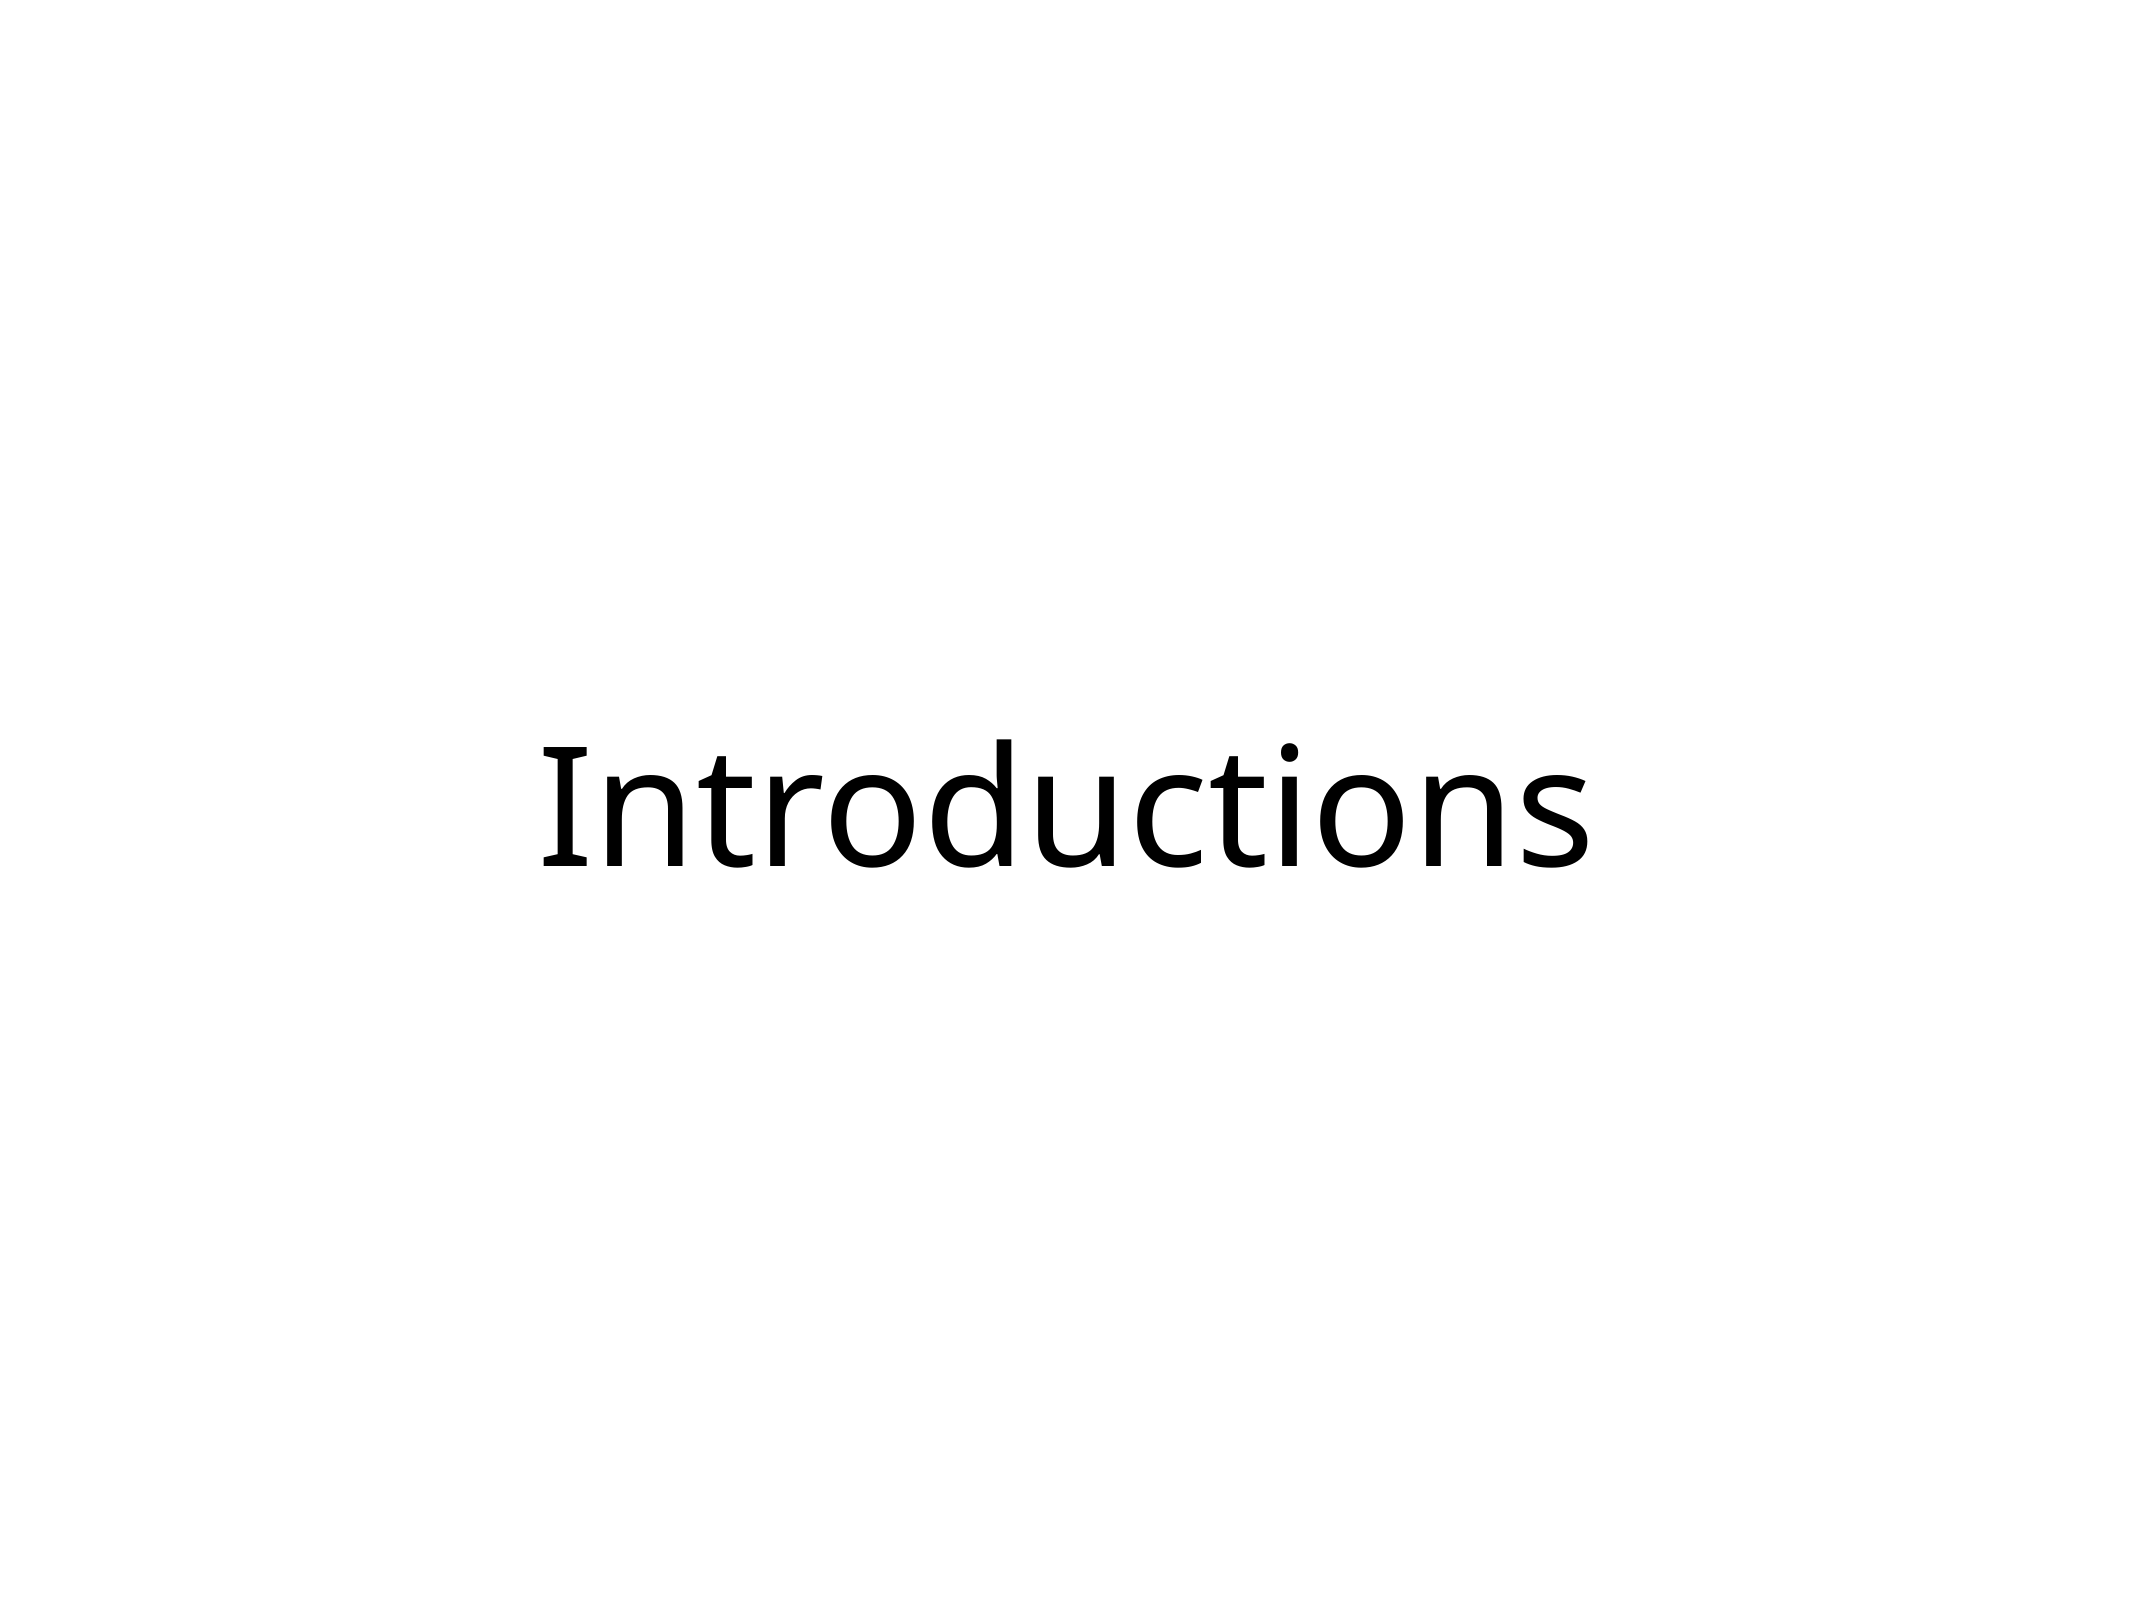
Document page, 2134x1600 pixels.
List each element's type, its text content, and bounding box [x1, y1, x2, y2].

title Introductions [207, 528, 1926, 1072]
